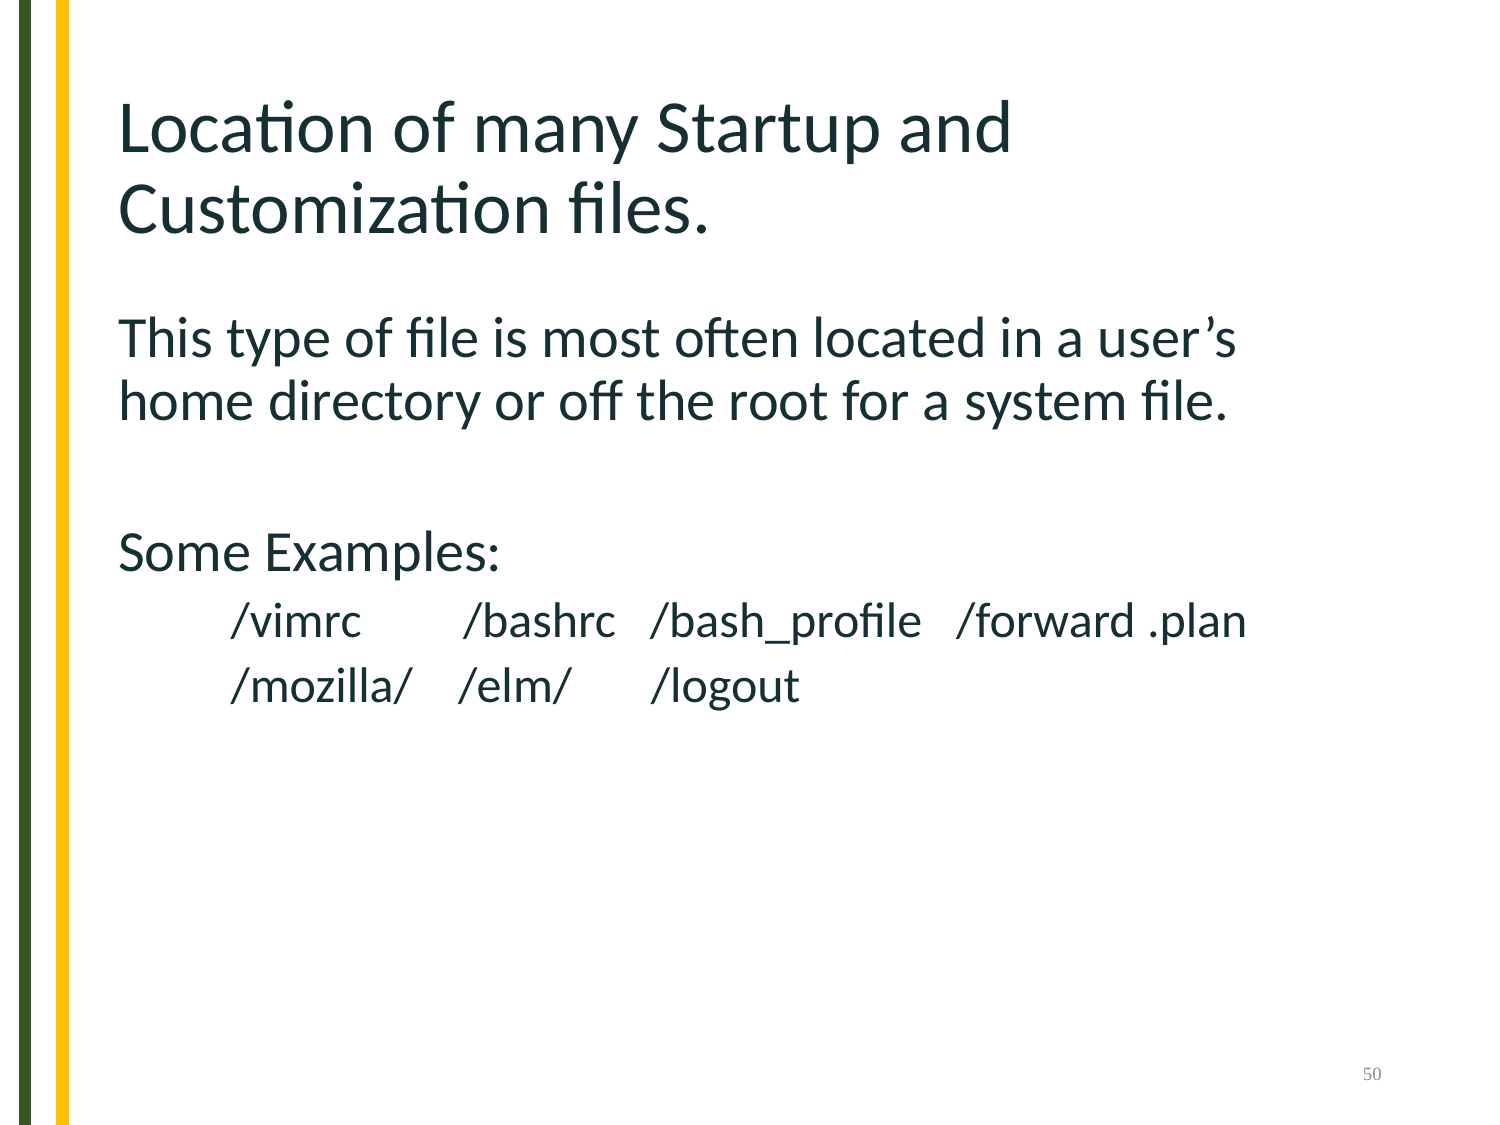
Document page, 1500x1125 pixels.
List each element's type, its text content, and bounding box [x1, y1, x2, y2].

title Location of many Startup and Customization files. [103, 59, 1397, 278]
list This type of file is most often located in a user’s home directory or off the root for a system file. Some Examples: /vimrc /bashrc /bash_profile /forward .plan /mozilla/ /elm/ /logout [103, 299, 1397, 1014]
slide_number 50 [1059, 1042, 1397, 1103]
